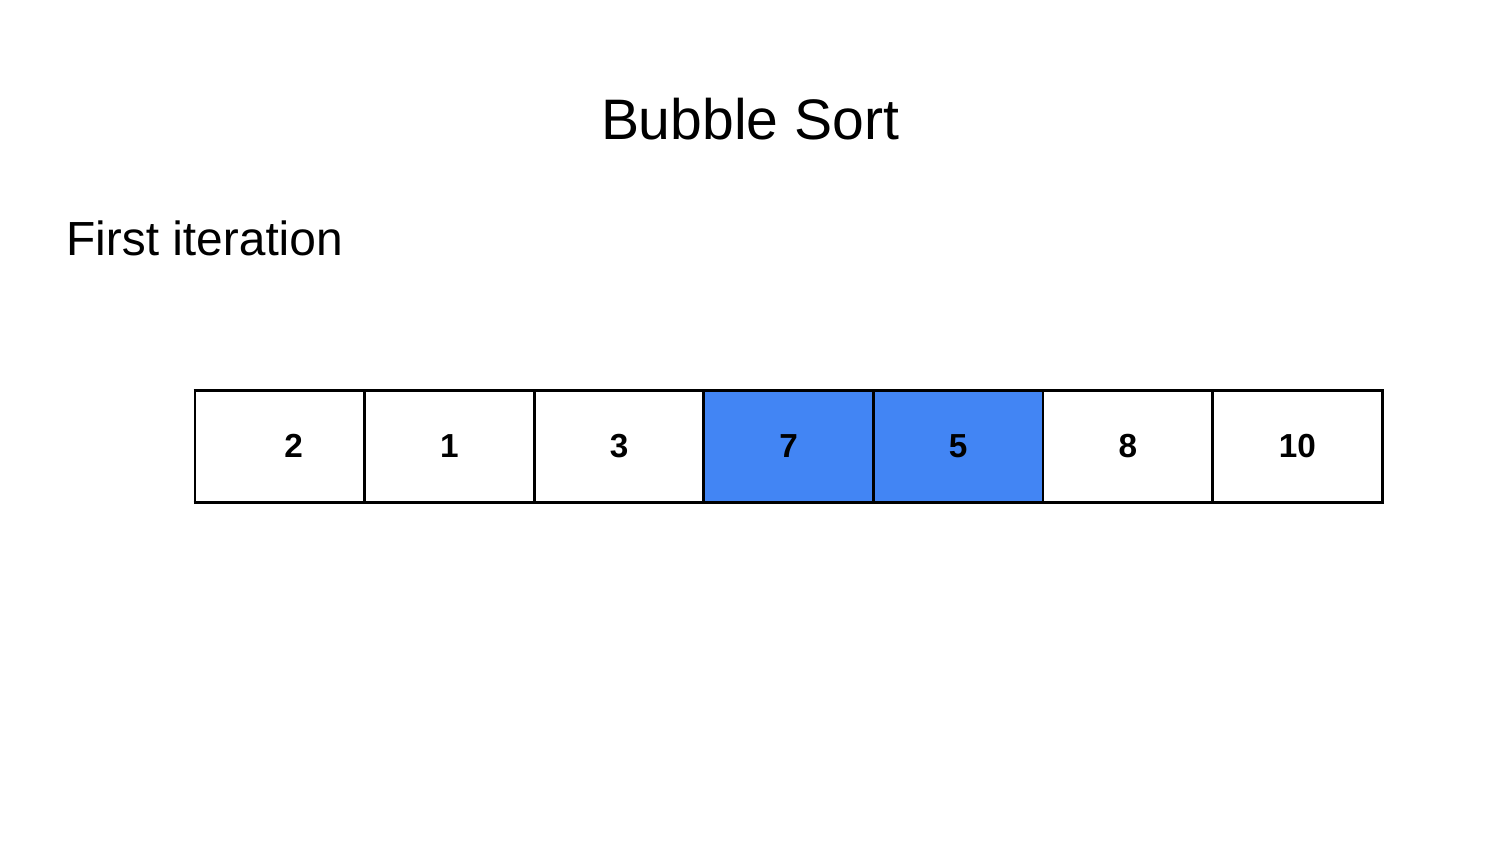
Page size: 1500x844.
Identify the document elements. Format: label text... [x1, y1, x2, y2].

table_header 2 [196, 392, 363, 501]
table_header 10 [1214, 392, 1381, 501]
table_header 1 [366, 392, 533, 501]
table_header 8 [1044, 392, 1211, 501]
table_header 5 [875, 392, 1042, 501]
list First iteration [51, 189, 1449, 750]
title Bubble Sort [51, 72, 1449, 167]
table_header 3 [536, 392, 702, 501]
table_header 7 [705, 392, 872, 501]
